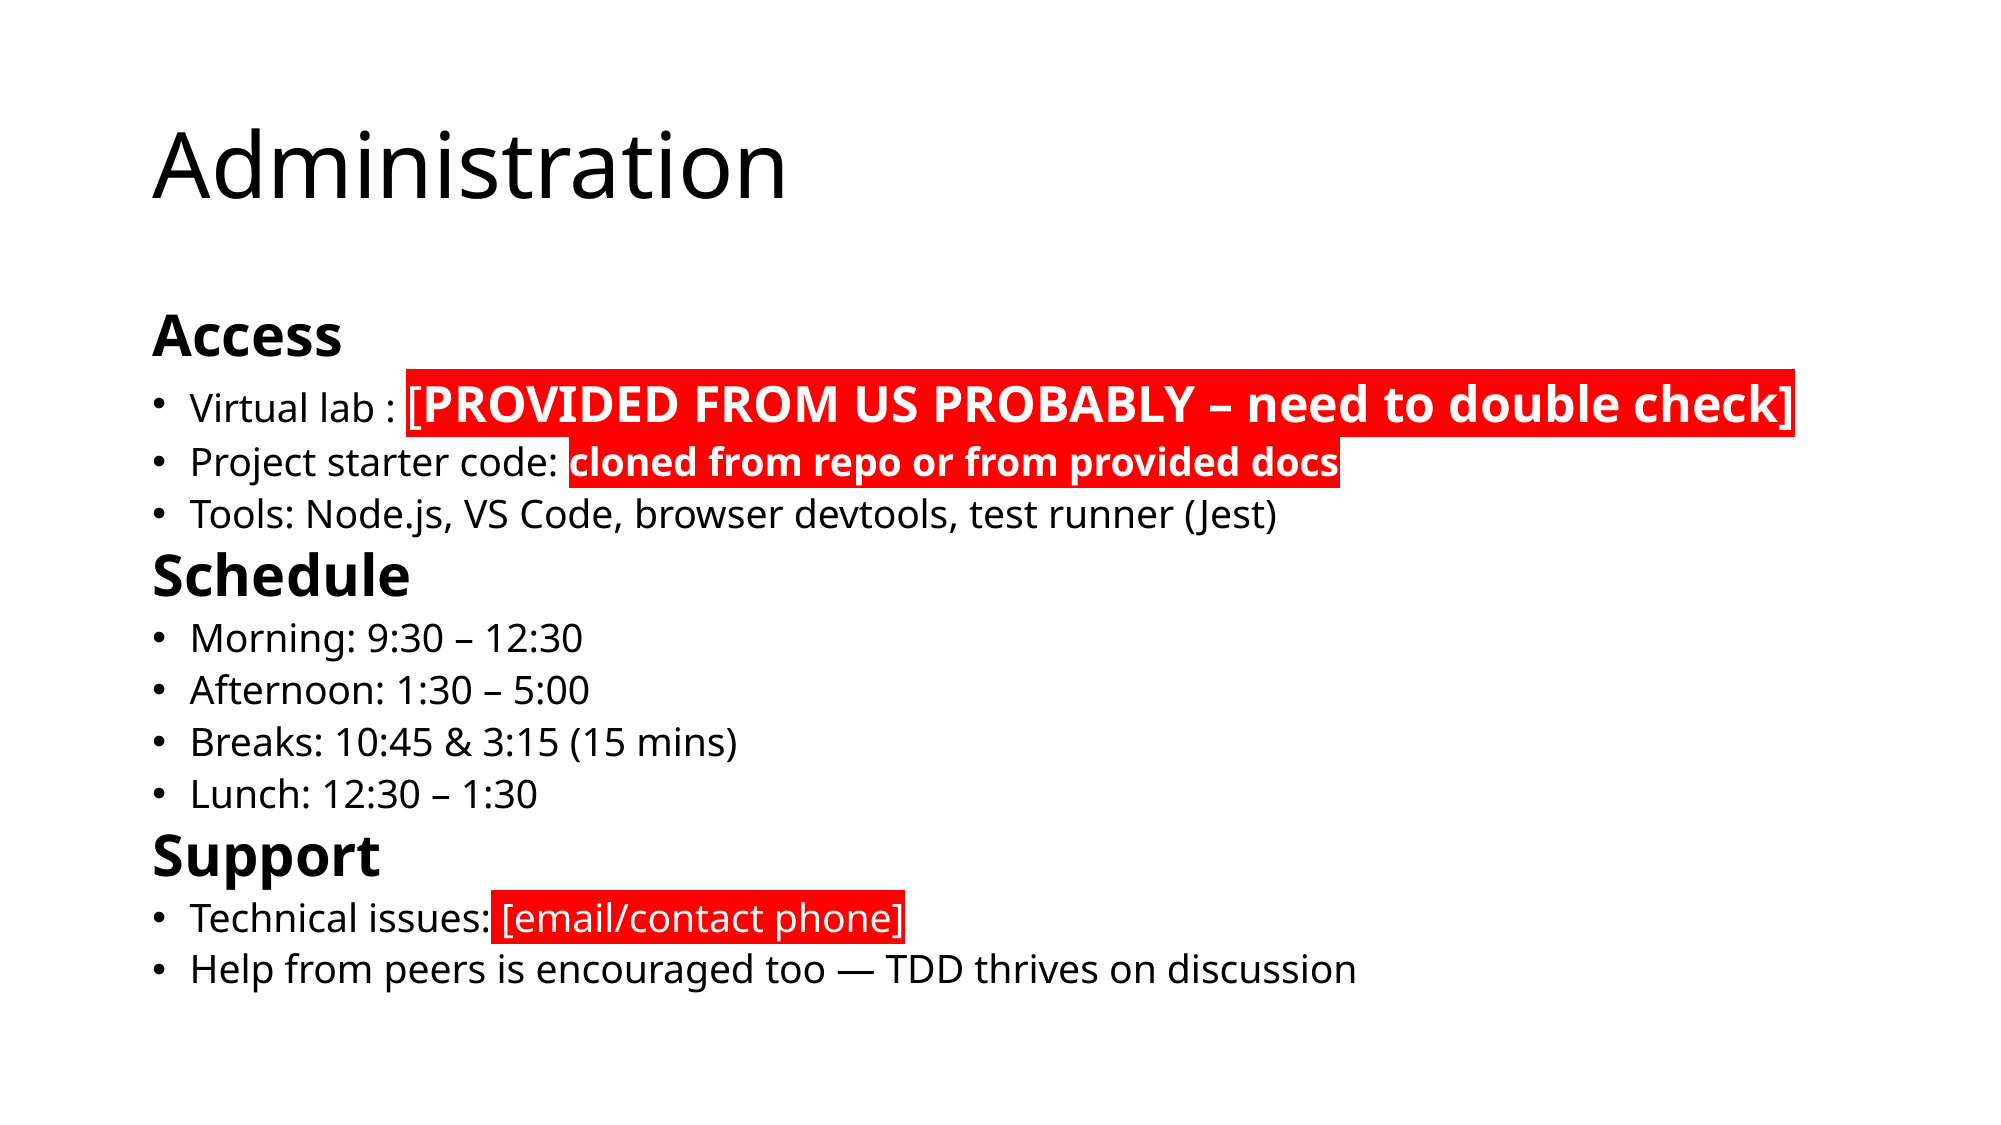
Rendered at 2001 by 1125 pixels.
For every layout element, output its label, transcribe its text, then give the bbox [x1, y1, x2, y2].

list Access Virtual lab : [PROVIDED FROM US PROBABLY – need to double check] Project starter code: cloned from repo or from provided docs Tools: Node.js, VS Code, browser devtools, test runner (Jest) Schedule Morning: 9:30 – 12:30 Afternoon: 1:30 – 5:00 Breaks: 10:45 & 3:15 (15 mins) Lunch: 12:30 – 1:30 Support Technical issues: [email/contact phone] Help from peers is encouraged too — TDD thrives on discussion [137, 299, 1863, 1014]
title Administration [137, 59, 1863, 278]
